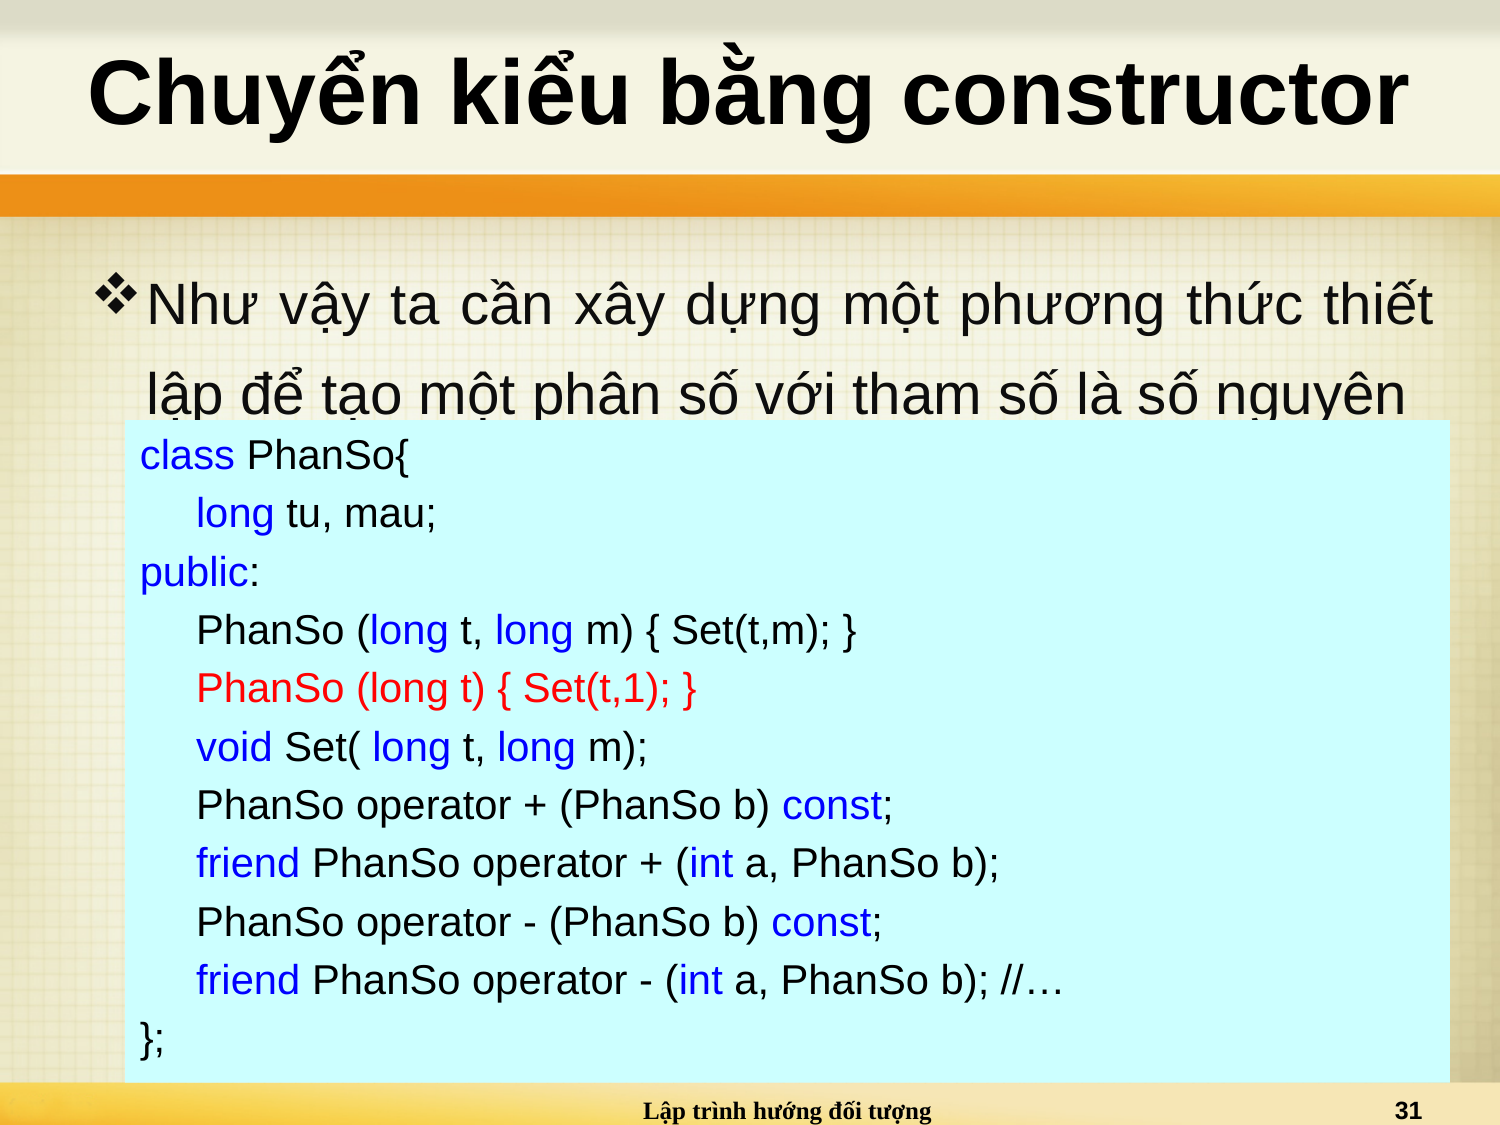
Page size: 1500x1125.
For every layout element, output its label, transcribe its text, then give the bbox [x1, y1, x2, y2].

slide_number 31 [1087, 1087, 1438, 1125]
list Như vậy ta cần xây dựng một phương thức thiết lập để tạo một phân số với tham số là số nguyên [75, 237, 1450, 1046]
title Chuyển kiểu bằng constructor [0, 0, 1500, 175]
text_box class PhanSo{ long tu, mau; public: PhanSo (long t, long m) { Set(t,m); } PhanSo (long t) { Set(t,1); } void Set( long t, long m); PhanSo operator + (PhanSo b) const; friend PhanSo operator + (int a, PhanSo b); PhanSo operator - (PhanSo b) const; friend PhanSo operator - (int a, PhanSo b); //… }; [125, 420, 1450, 1083]
picture [0, 175, 1500, 1125]
footer Lập trình hướng đối tượng [549, 1087, 1025, 1125]
